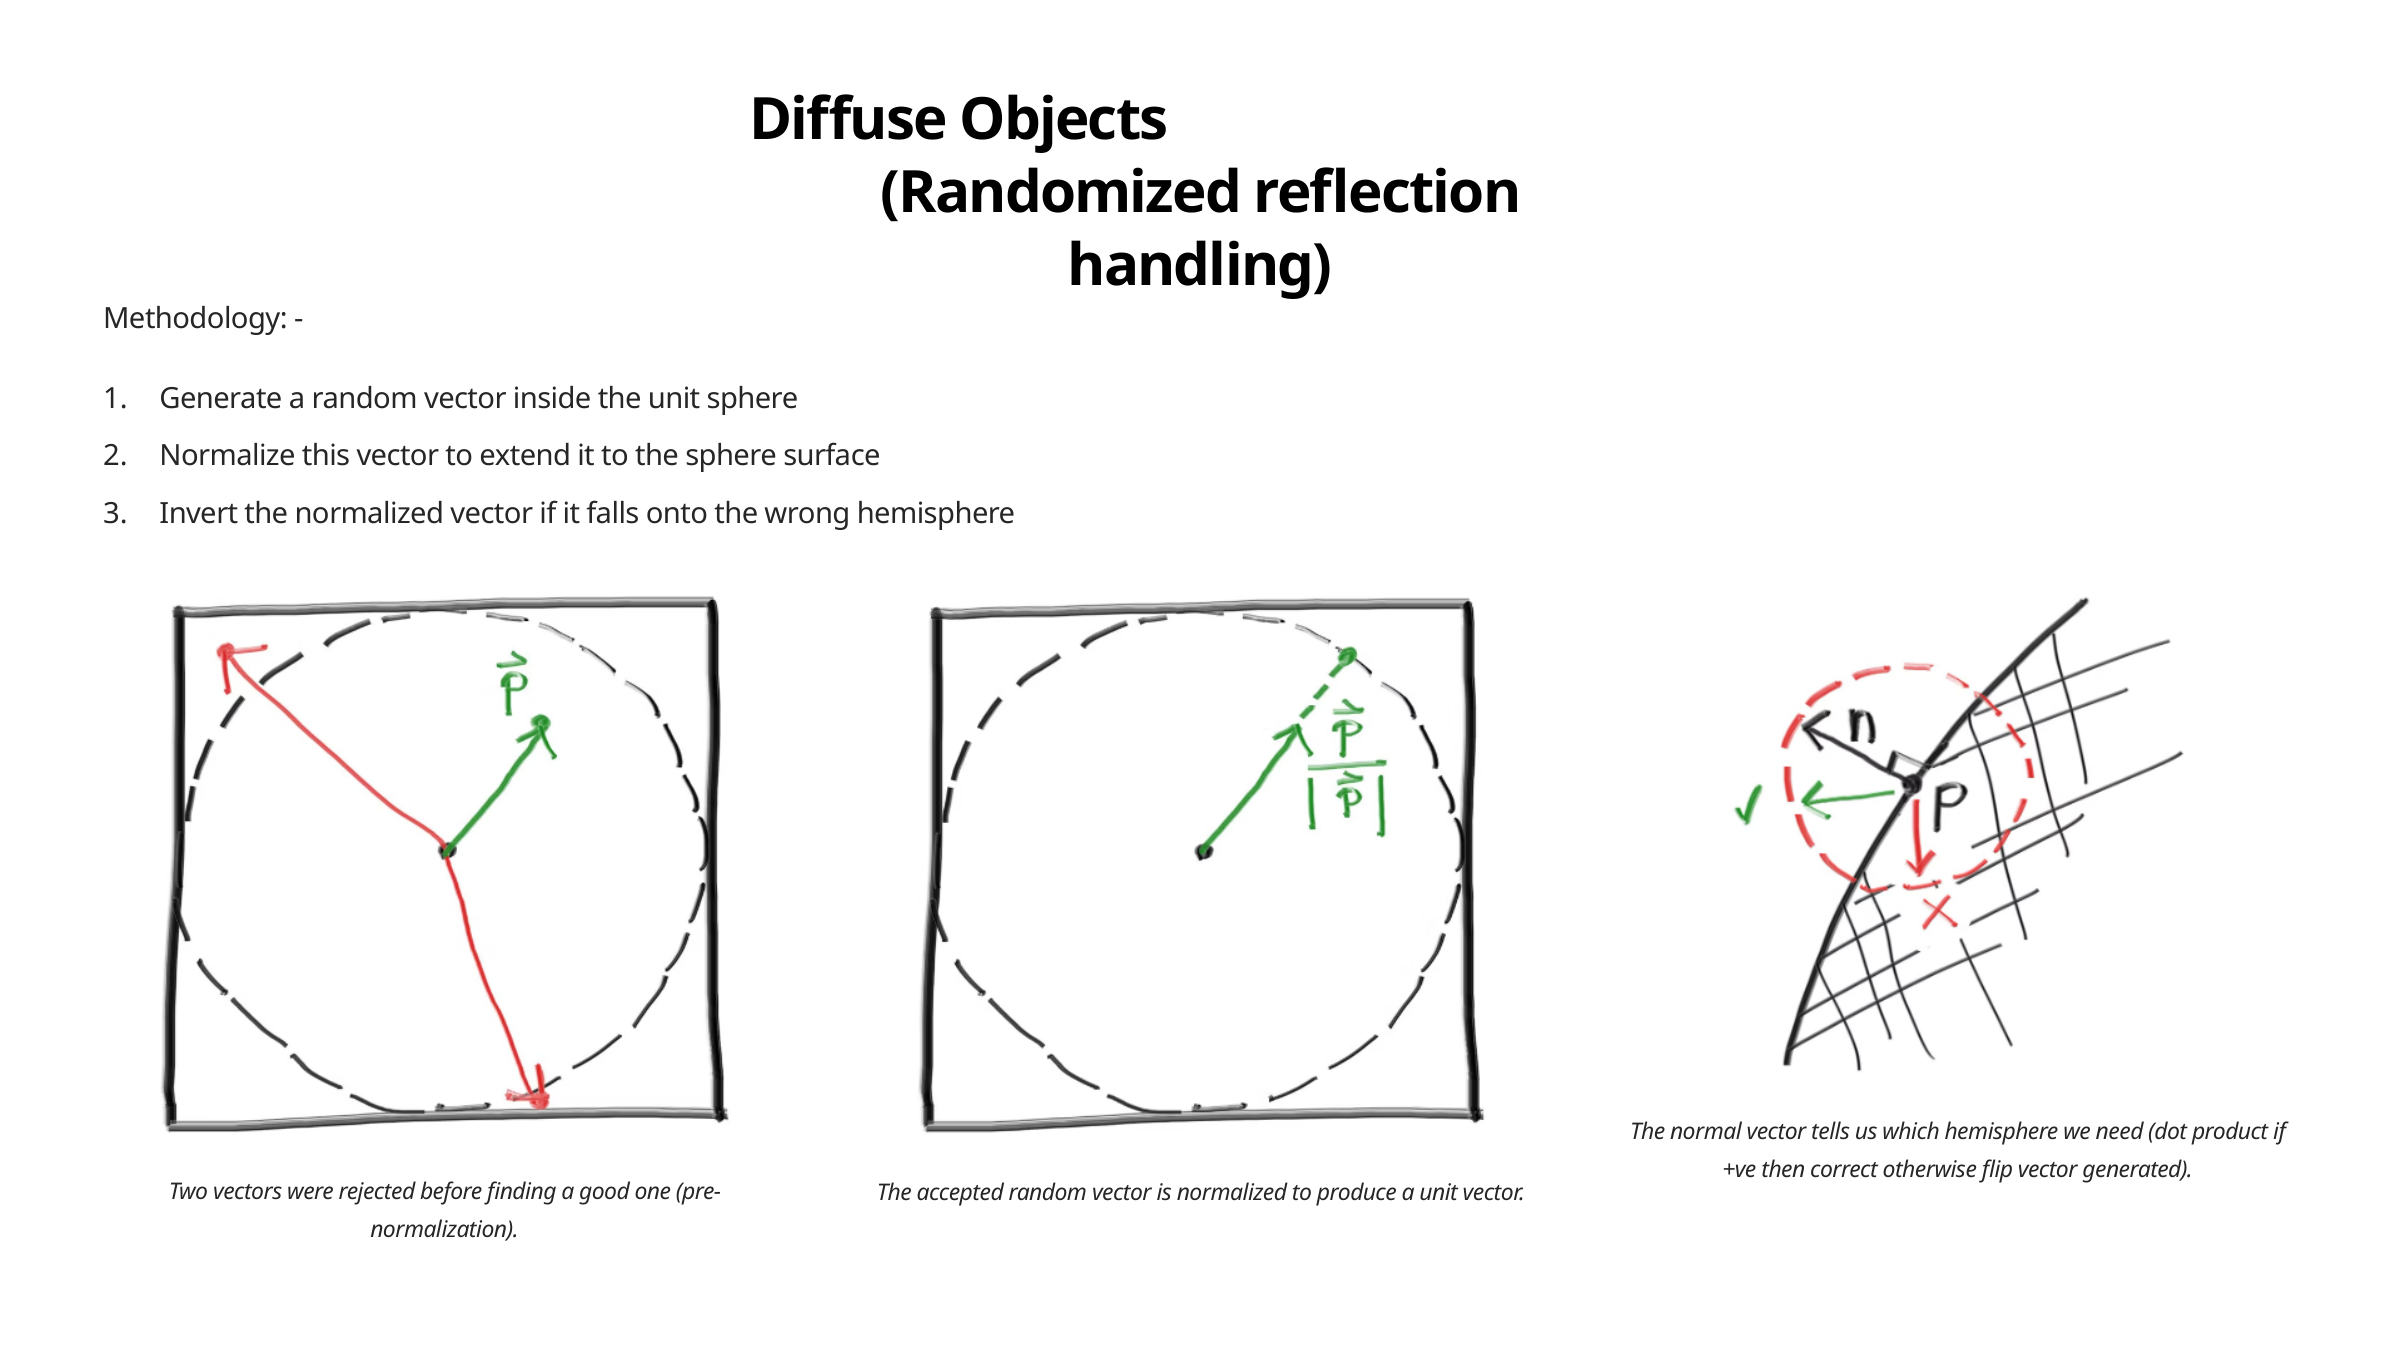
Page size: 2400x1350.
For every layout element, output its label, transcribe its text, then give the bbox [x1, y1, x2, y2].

text_box Generate a random vector inside the unit sphere [103, 367, 2297, 415]
text_box Methodology: - [103, 287, 2297, 335]
text_box The normal vector tells us which hemisphere we need (dot product if +ve then correct otherwise flip vector generated). [1616, 1106, 2300, 1182]
picture [916, 595, 1486, 1135]
picture [1730, 595, 2186, 1074]
text_box Two vectors were rejected before finding a good one (pre-normalization). [103, 1166, 787, 1243]
text_box Diffuse Objects (Randomized reflection handling) [749, 80, 1651, 229]
text_box Normalize this vector to extend it to the sphere surface [103, 424, 2297, 472]
text_box The accepted random vector is normalized to produce a unit vector. [859, 1167, 1543, 1243]
picture [159, 595, 731, 1134]
text_box Invert the normalized vector if it falls onto the wrong hemisphere [103, 482, 2297, 530]
